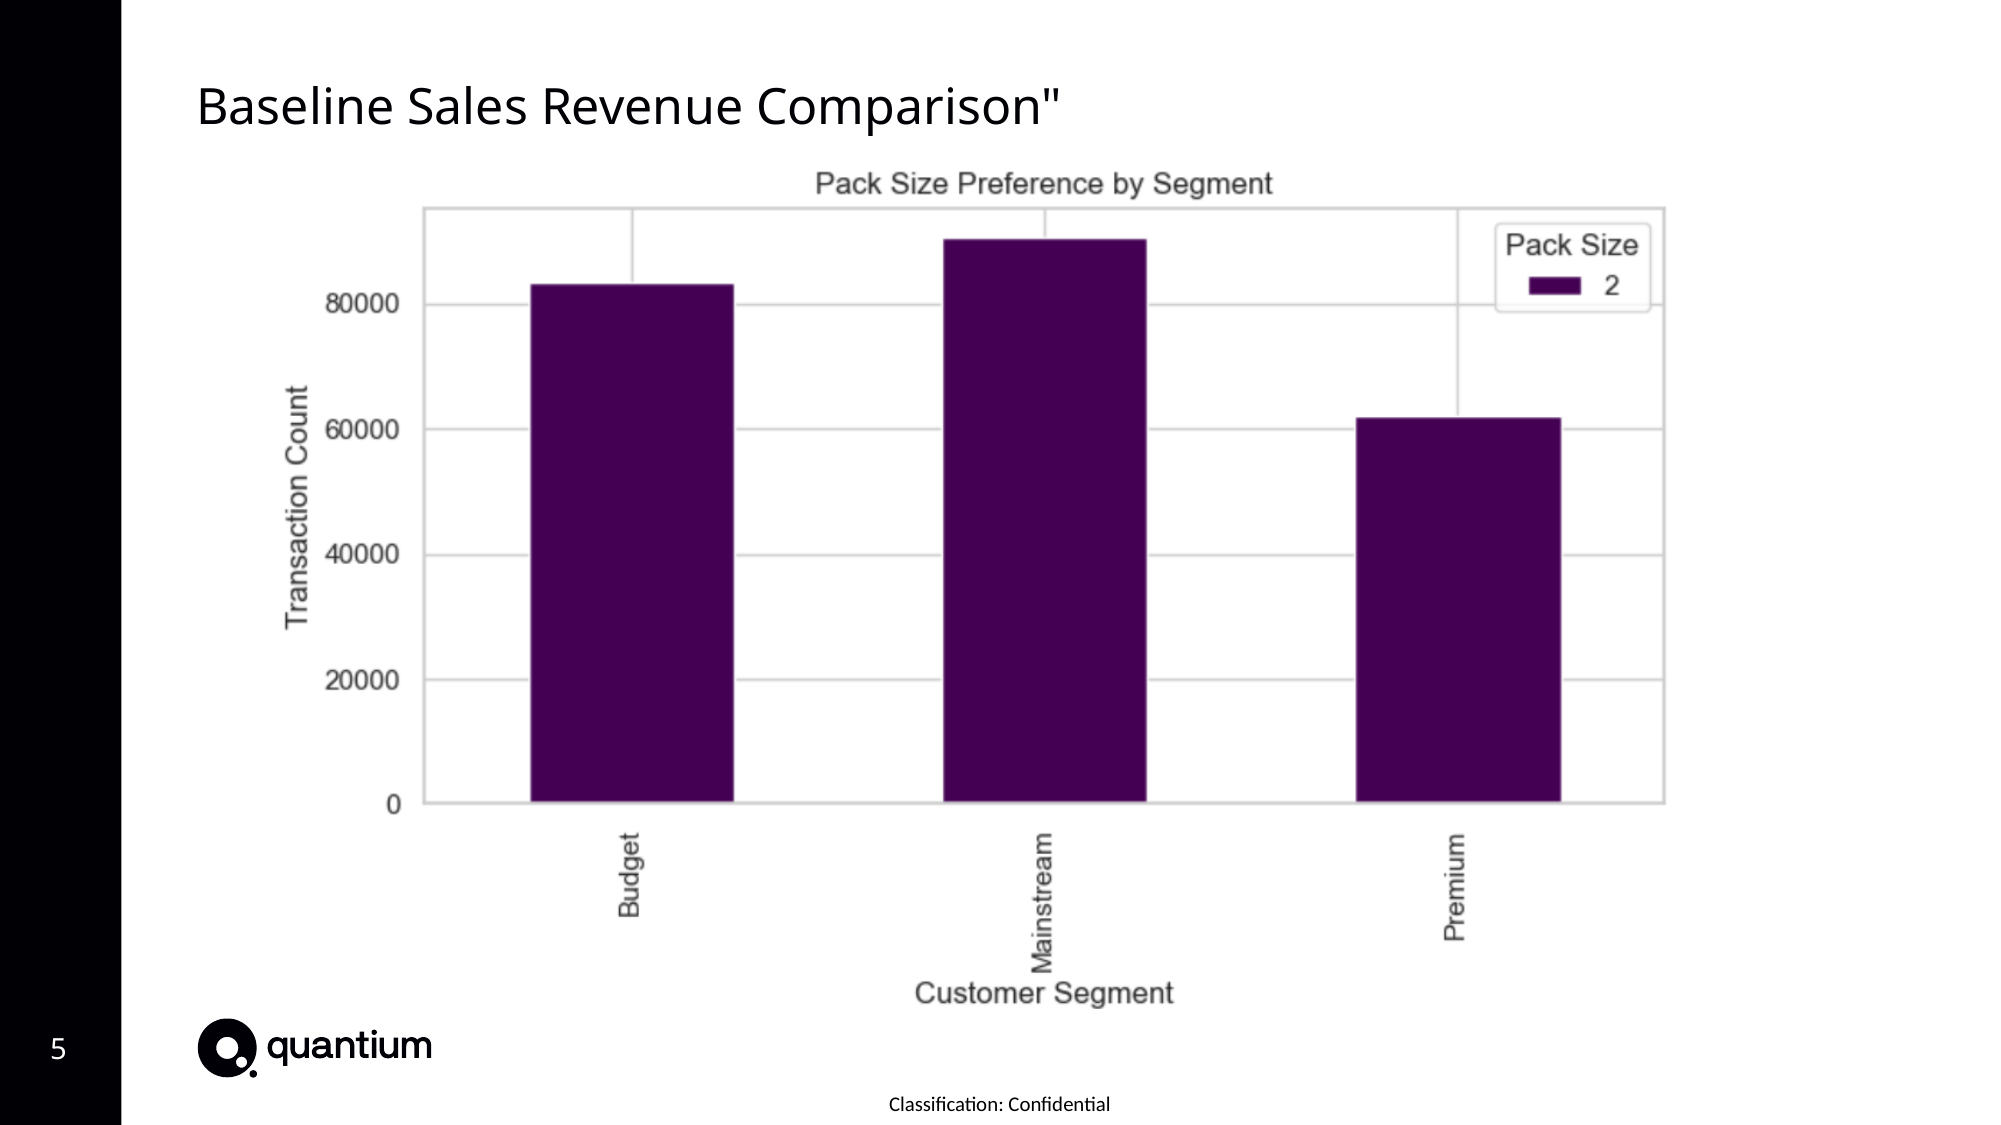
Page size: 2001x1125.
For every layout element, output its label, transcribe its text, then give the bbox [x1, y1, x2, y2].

picture [272, 155, 1678, 1023]
list Baseline Sales Revenue Comparison" [196, 74, 1916, 210]
